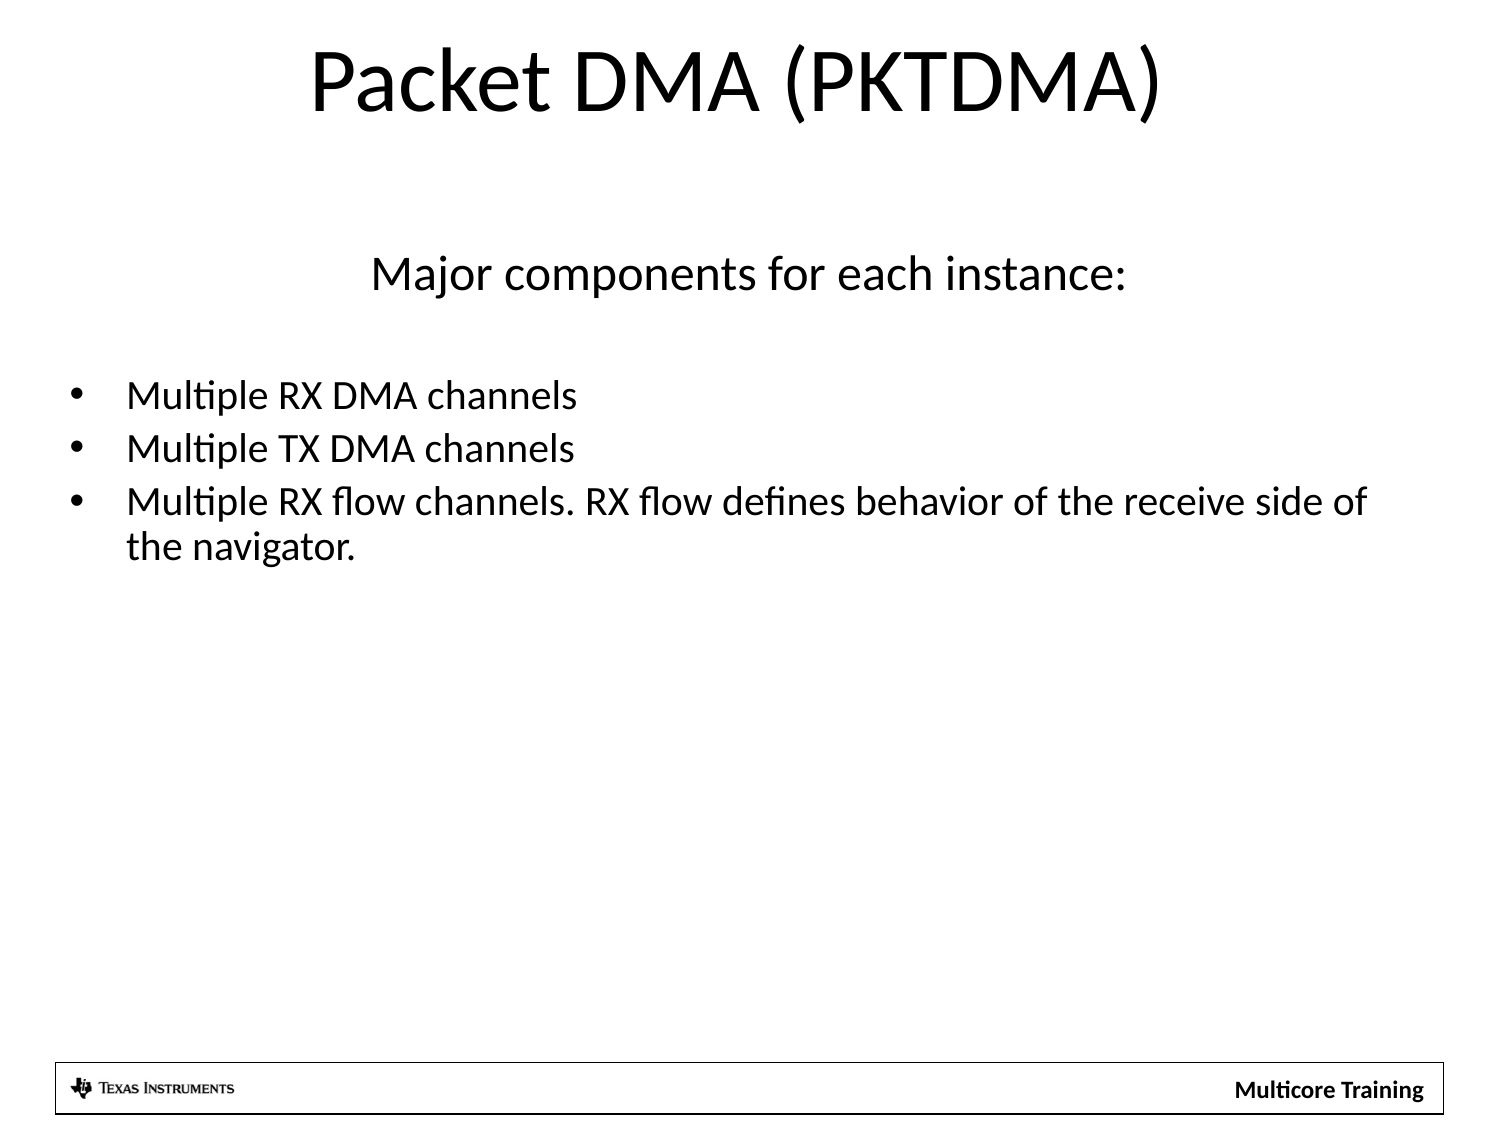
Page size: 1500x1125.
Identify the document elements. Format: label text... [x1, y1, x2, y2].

picture [59, 1066, 245, 1110]
title Packet DMA (PKTDMA) [24, 12, 1451, 138]
list Major components for each instance: Multiple RX DMA channels Multiple TX DMA channels Multiple RX flow channels. RX flow defines behavior of the receive side of the navigator. [54, 169, 1444, 1013]
